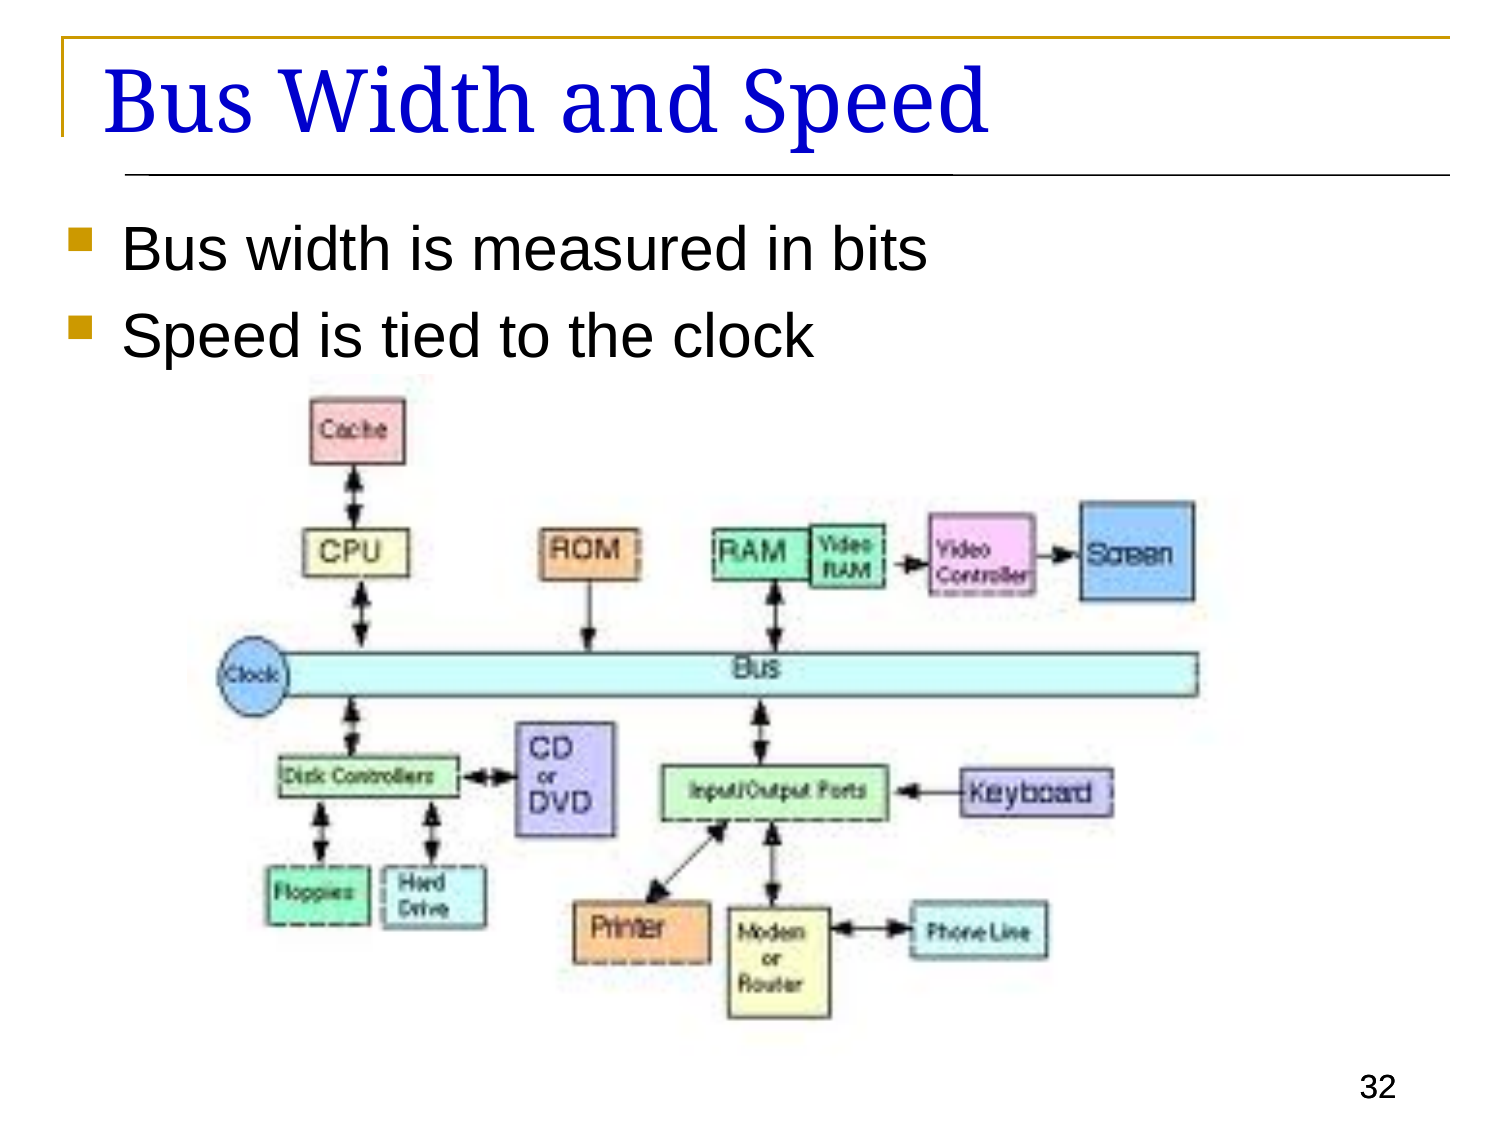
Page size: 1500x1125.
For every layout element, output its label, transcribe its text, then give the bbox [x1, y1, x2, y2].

list Bus width is measured in bits Speed is tied to the clock [49, 199, 1338, 726]
picture [187, 374, 1252, 1083]
title Bus Width and Speed [87, 37, 1251, 188]
text_box 32 [1312, 1038, 1412, 1113]
